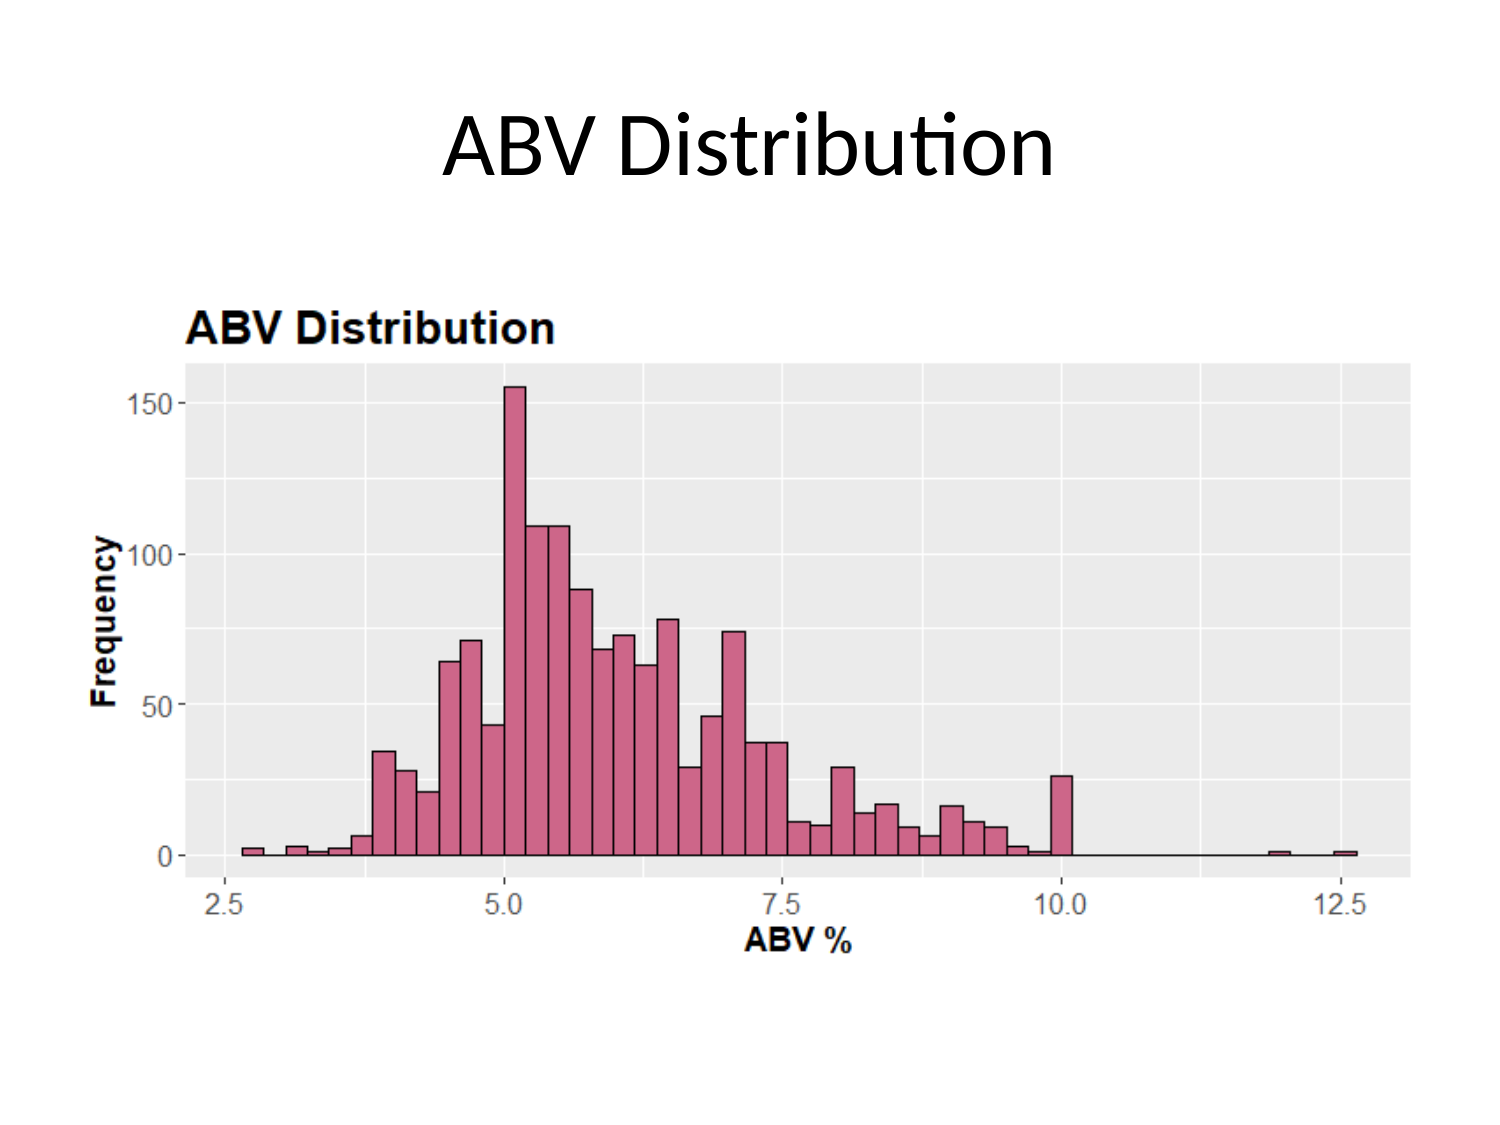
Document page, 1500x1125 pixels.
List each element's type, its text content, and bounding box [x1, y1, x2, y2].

title ABV Distribution [75, 45, 1425, 233]
picture [74, 295, 1426, 971]
